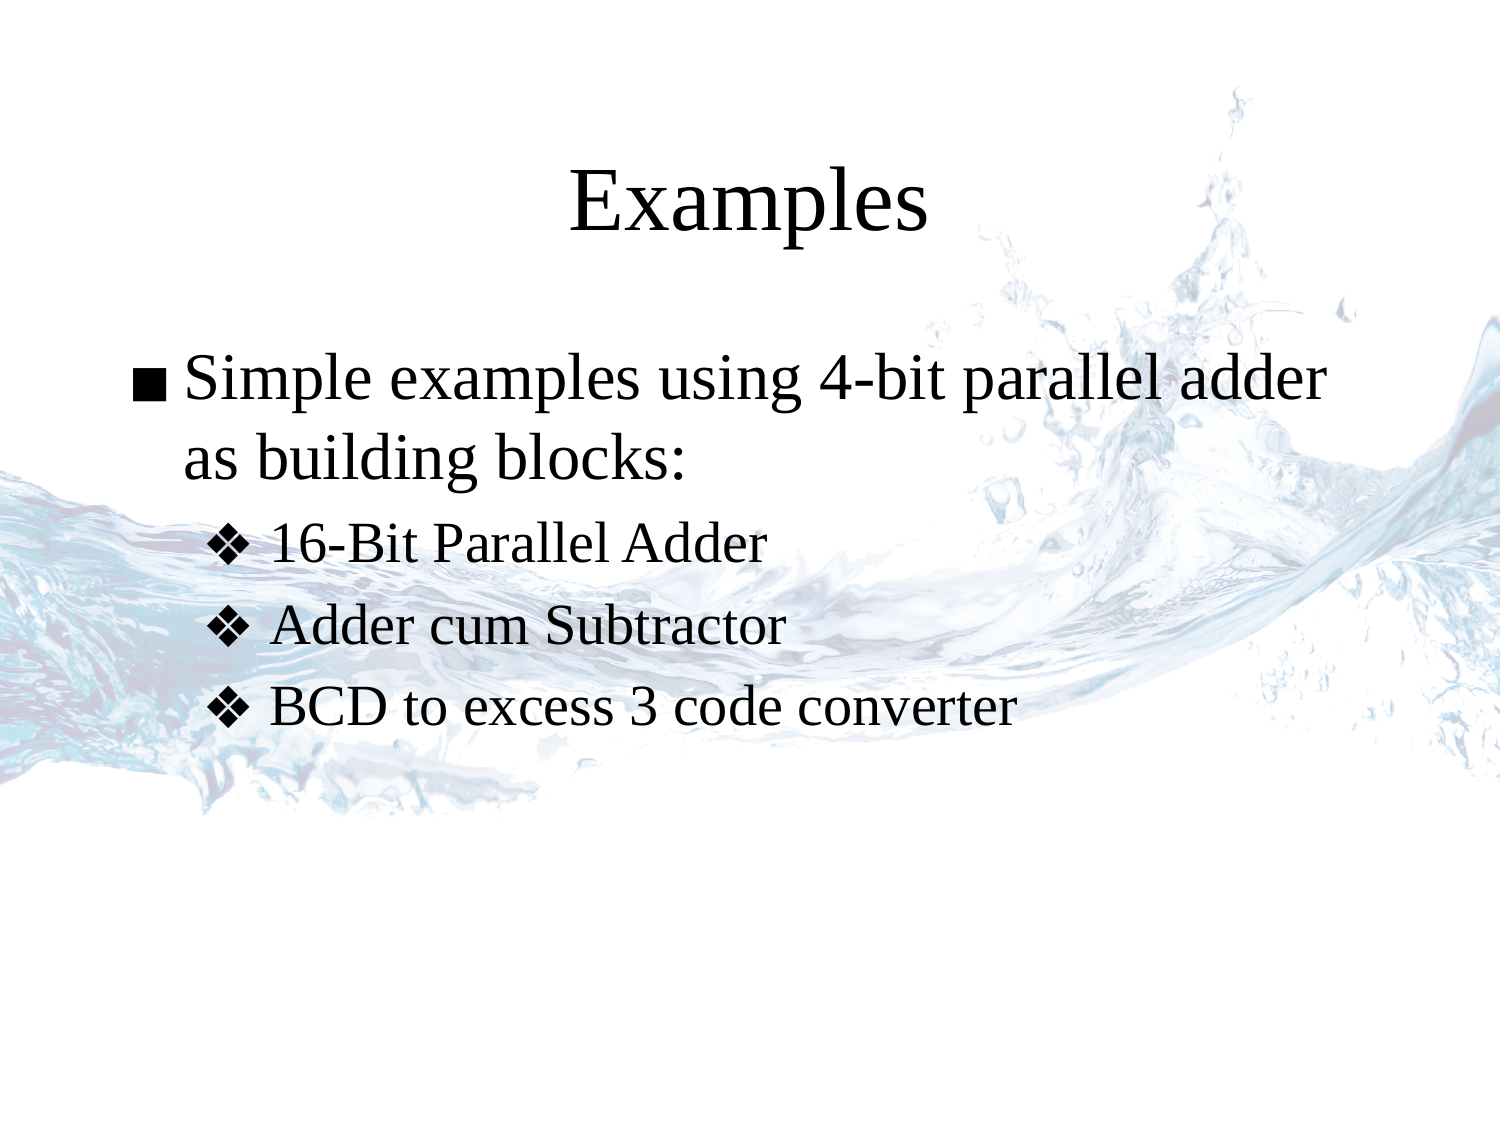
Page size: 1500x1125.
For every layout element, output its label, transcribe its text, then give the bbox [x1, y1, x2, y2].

title Examples [112, 99, 1388, 288]
list Simple examples using 4-bit parallel adder as building blocks: 16-Bit Parallel Adder Adder cum Subtractor BCD to excess 3 code converter [112, 324, 1388, 1000]
